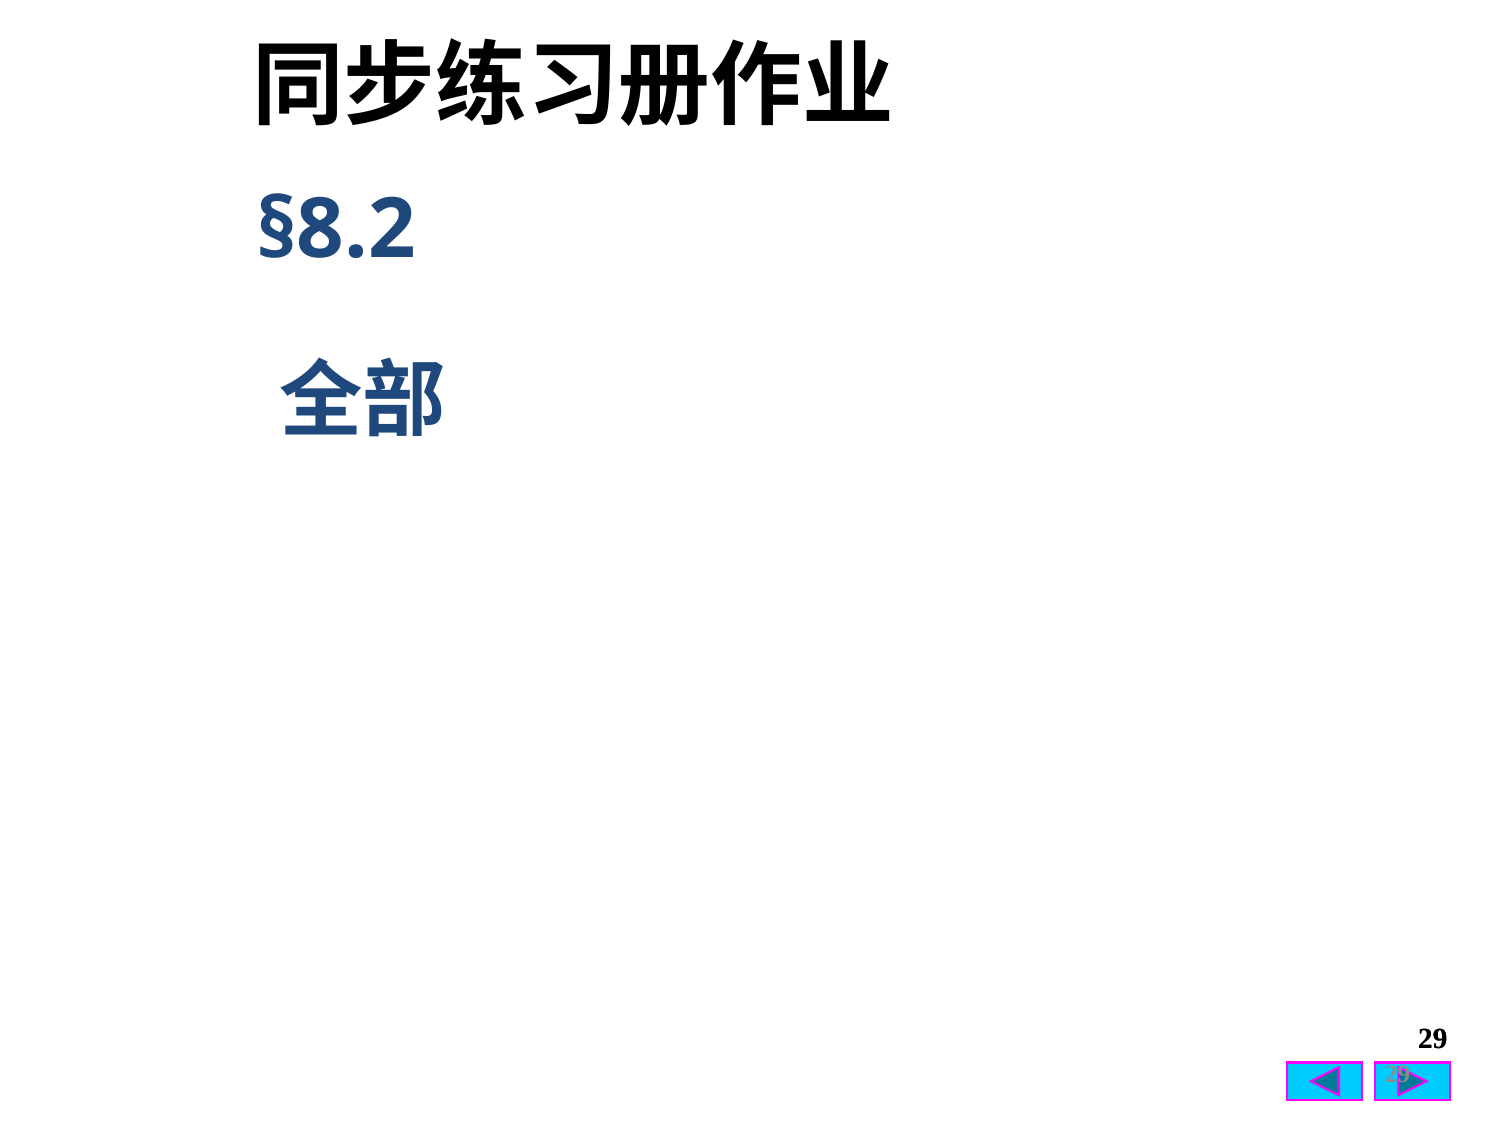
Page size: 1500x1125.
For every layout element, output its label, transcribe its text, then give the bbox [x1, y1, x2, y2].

text_box §8.2 [241, 166, 1025, 282]
text_box 全部 [264, 338, 1353, 454]
text_box 29 [1149, 1012, 1463, 1088]
text_box 同步练习册作业 [237, 18, 1199, 144]
slide_number 29 [1074, 1042, 1425, 1103]
